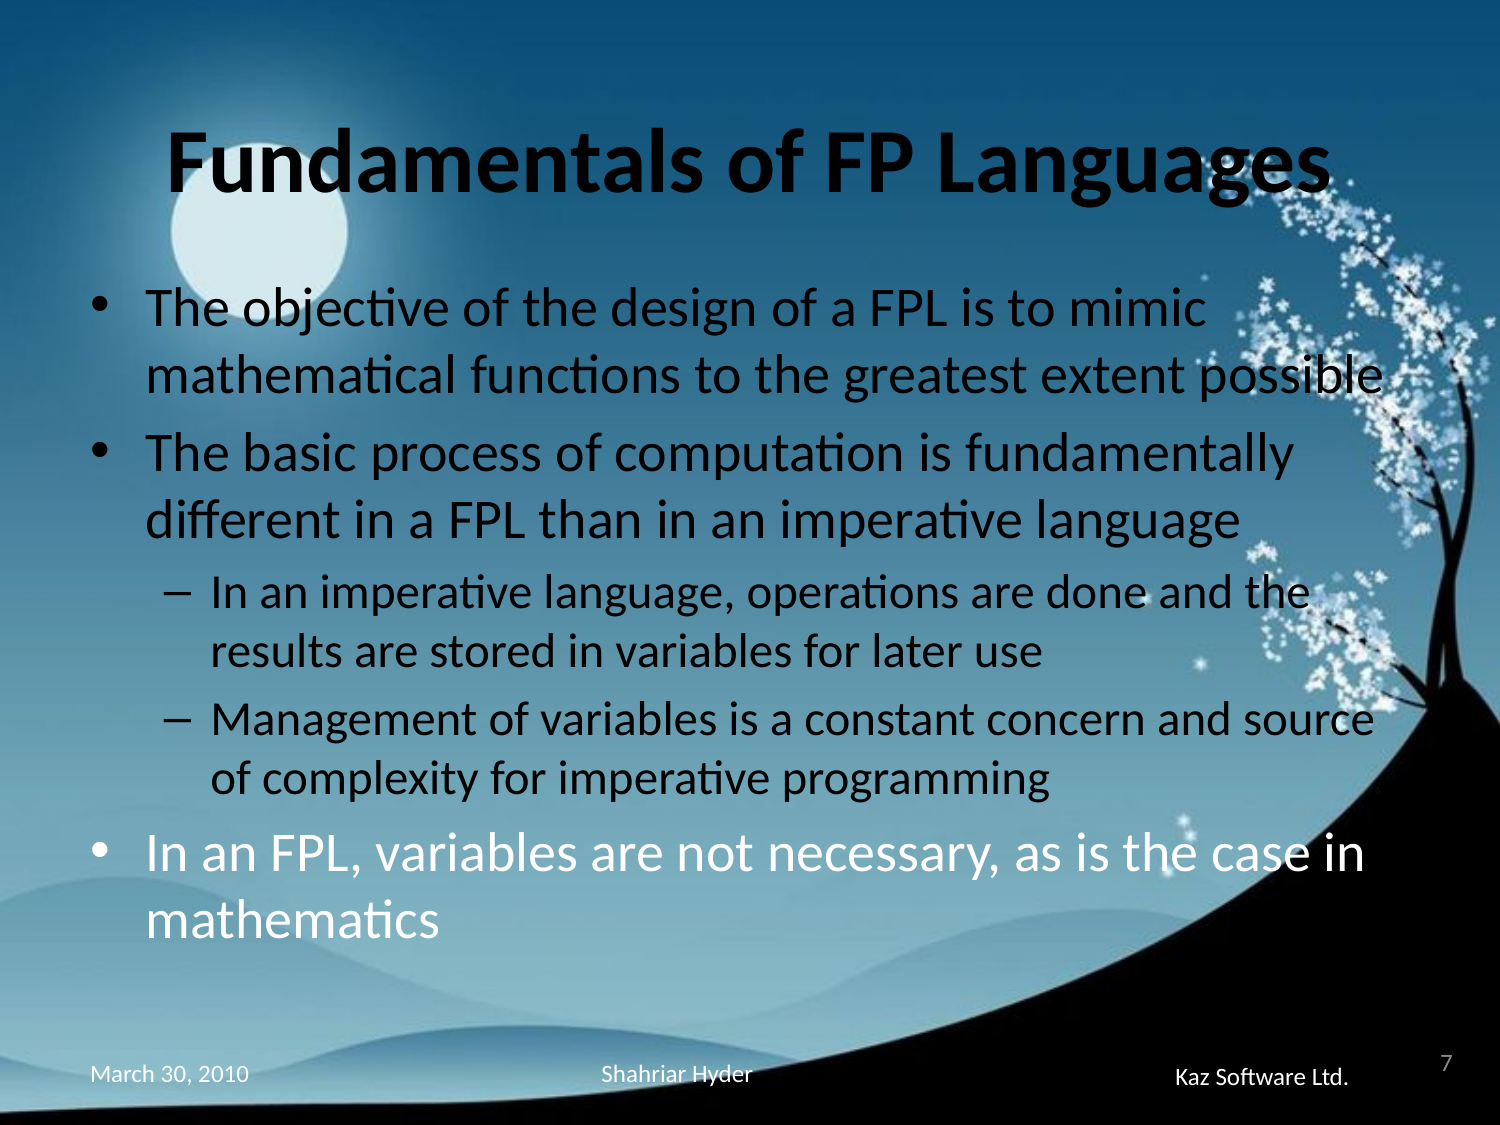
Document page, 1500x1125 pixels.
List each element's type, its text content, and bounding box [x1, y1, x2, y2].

picture [0, 0, 1500, 1125]
list The objective of the design of a FPL is to mimic mathematical functions to the greatest extent possible The basic process of computation is fundamentally different in a FPL than in an imperative language In an imperative language, operations are done and the results are stored in variables for later use Management of variables is a constant concern and source of complexity for imperative programming In an FPL, variables are not necessary, as is the case in mathematics [75, 262, 1425, 1005]
slide_number 7 [1155, 1024, 1468, 1100]
title Fundamentals of FP Languages [75, 62, 1425, 250]
text_box Kaz Software Ltd. [1025, 1044, 1500, 1105]
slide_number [75, 1042, 425, 1103]
footer Shahriar Hyder [439, 1042, 915, 1103]
